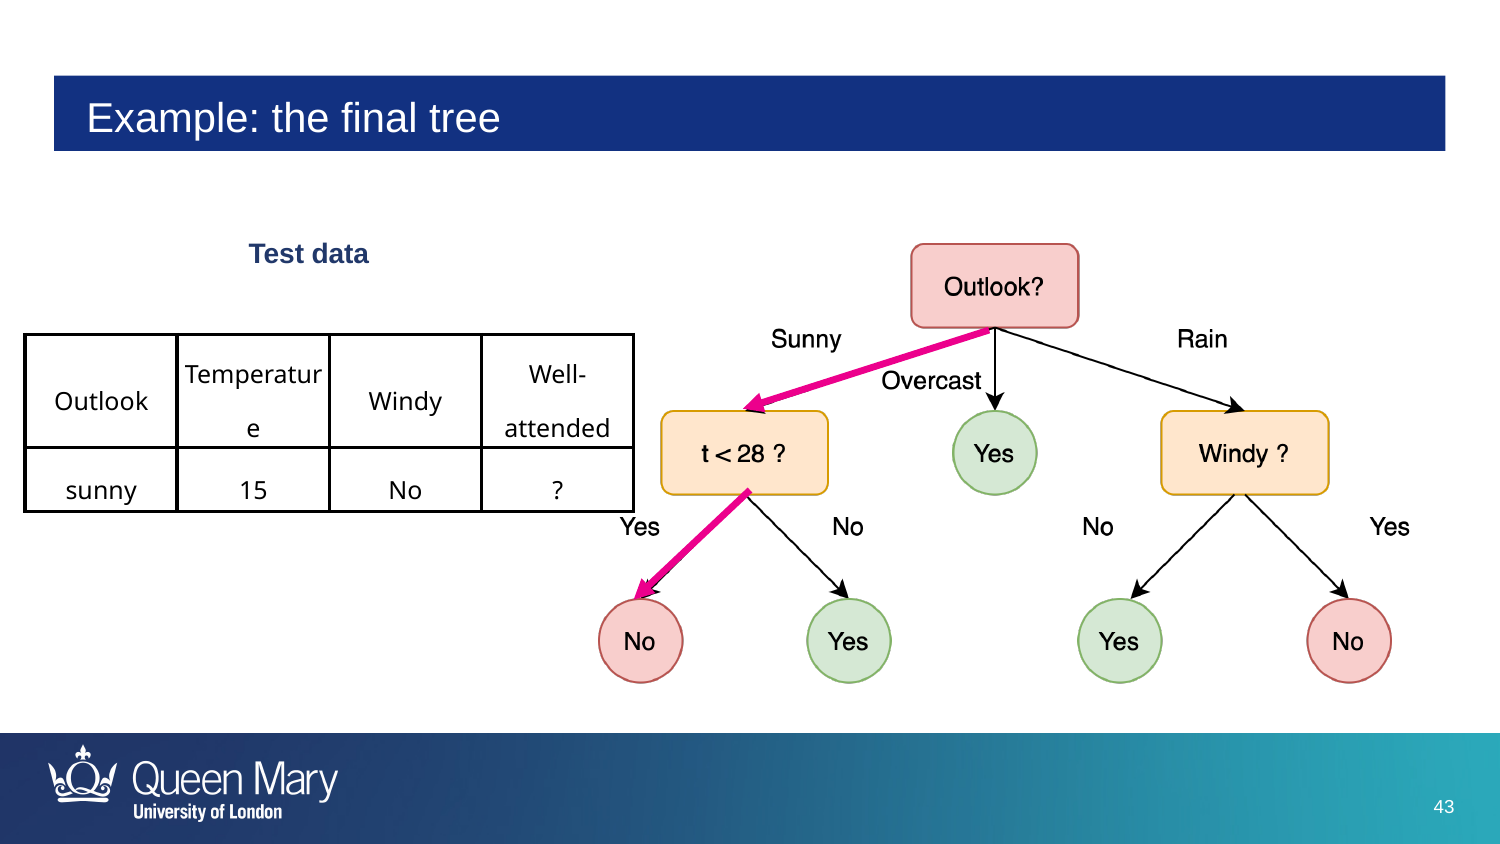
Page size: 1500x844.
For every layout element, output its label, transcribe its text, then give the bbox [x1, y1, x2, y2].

picture [0, 733, 1500, 844]
table_cell No [331, 449, 480, 510]
table_cell 15 [179, 449, 328, 510]
table_header Well-attended [483, 336, 556, 446]
table_header Temperature [179, 336, 328, 446]
title Example: the final tree [71, 89, 1429, 135]
text_box Test data [234, 228, 415, 277]
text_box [633, 489, 750, 600]
table_cell sunny [27, 449, 175, 510]
picture [556, 222, 1475, 704]
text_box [742, 329, 990, 409]
table_header Outlook [27, 336, 175, 446]
table_header Windy [331, 336, 480, 446]
table_cell ? [483, 449, 556, 510]
